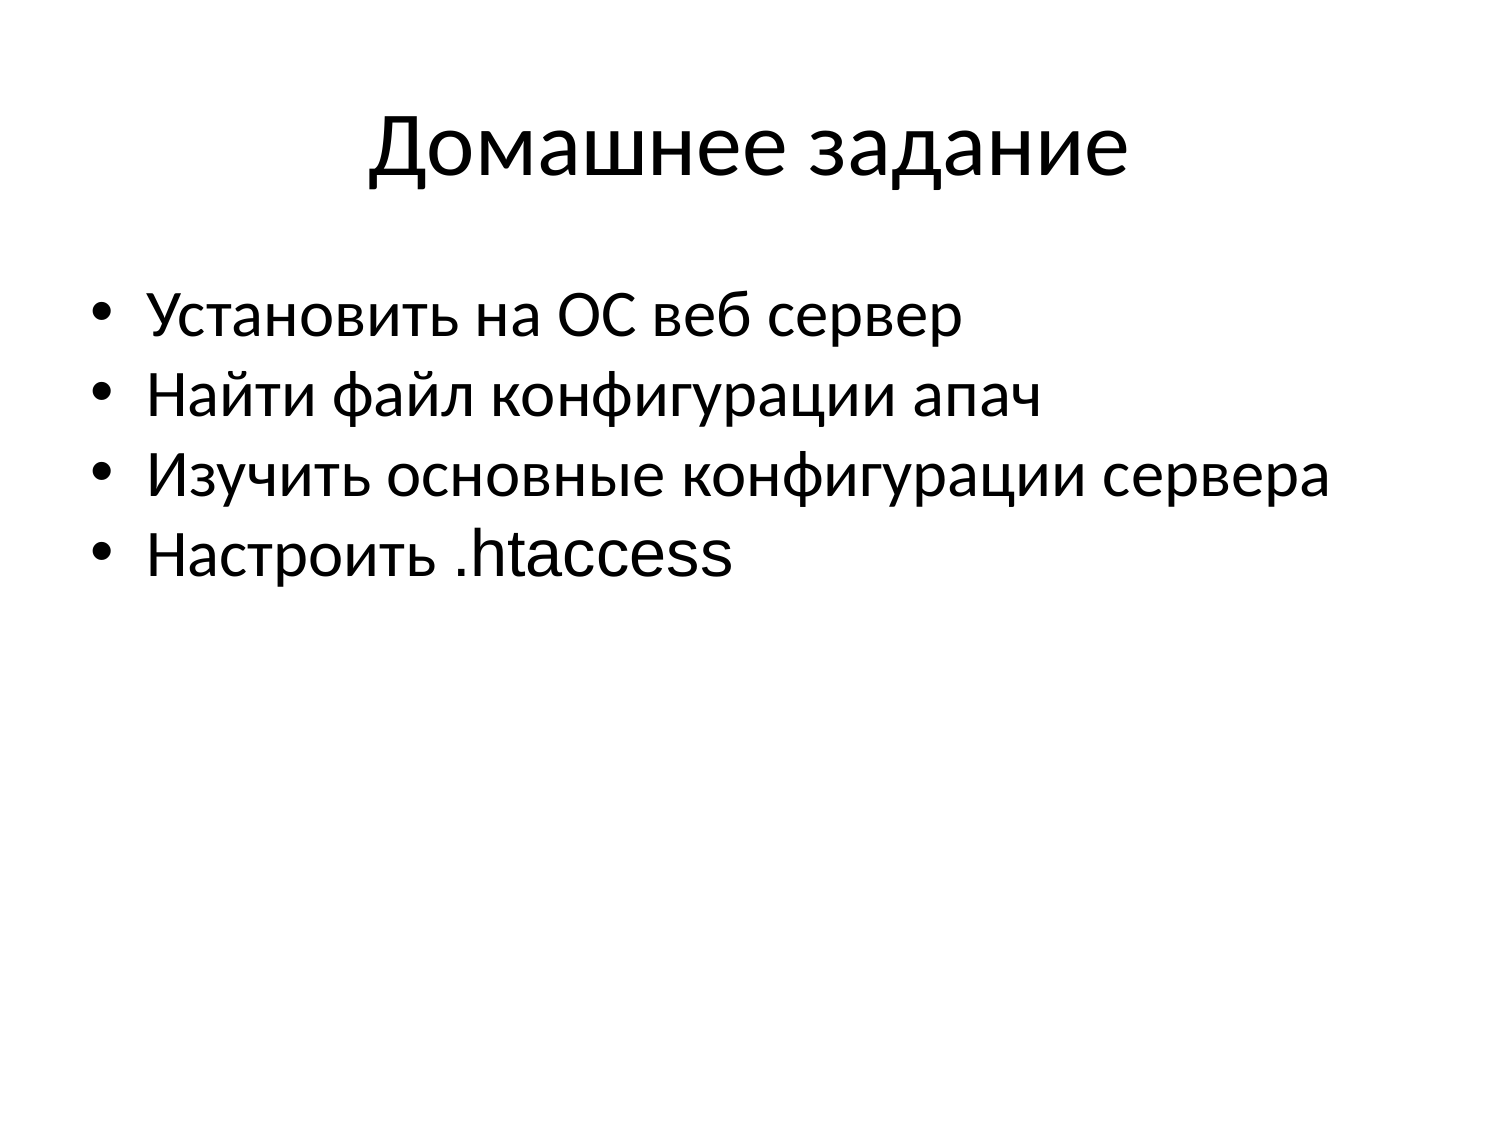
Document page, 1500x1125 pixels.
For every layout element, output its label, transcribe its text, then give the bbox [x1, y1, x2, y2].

text_box Установить на ОС веб сервер Найти файл конфигурации апач Изучить основные конфигурации сервера Настроить .htaccess [75, 262, 1425, 1005]
text_box Домашнее задание [75, 45, 1425, 233]
